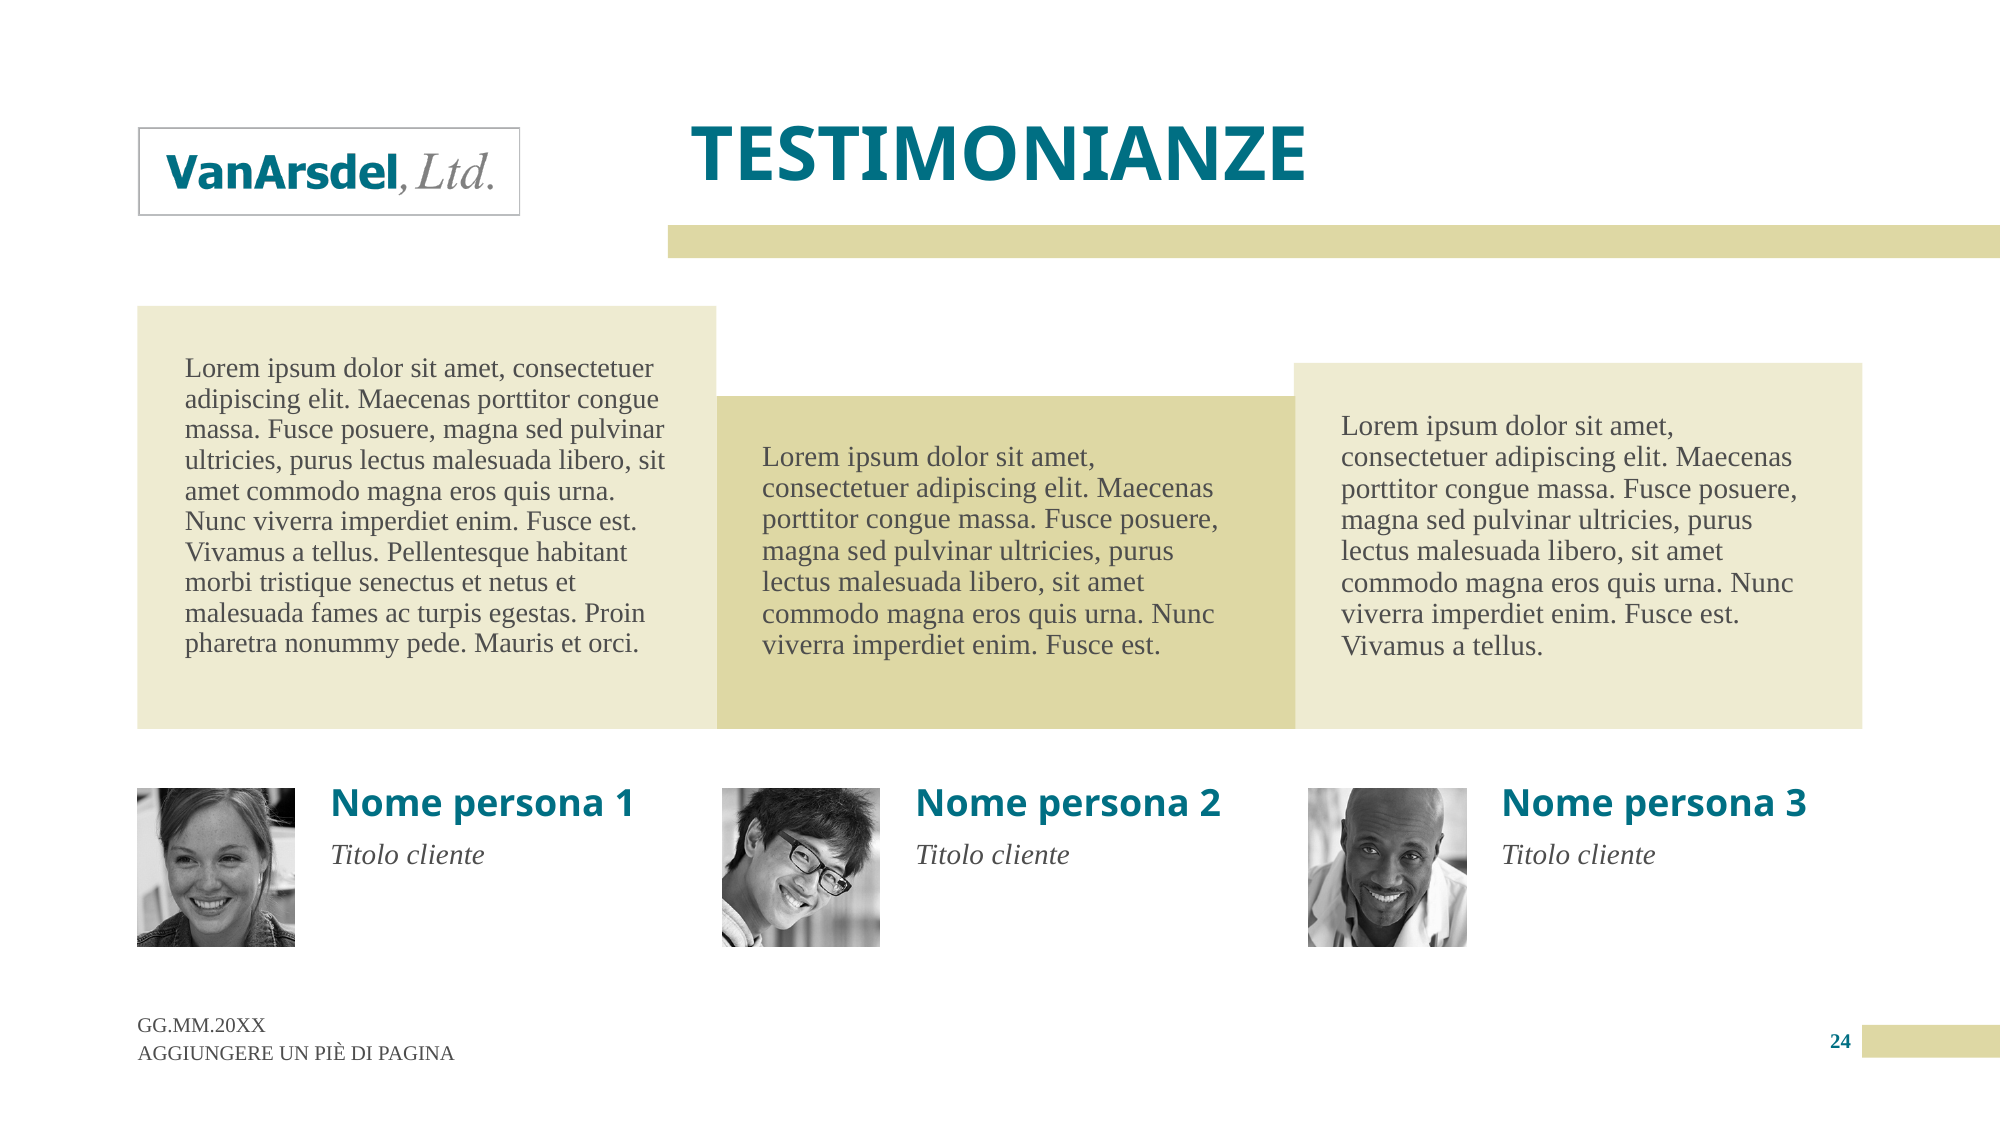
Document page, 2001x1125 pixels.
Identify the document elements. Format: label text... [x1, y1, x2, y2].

picture [1308, 788, 1467, 947]
list Titolo cliente [1486, 839, 1839, 880]
list Lorem ipsum dolor sit amet, consectetuer adipiscing elit. Maecenas porttitor congue massa. Fusce posuere, magna sed pulvinar ultricies, purus lectus malesuada libero, sit amet commodo magna eros quis urna. Nunc viverra imperdiet enim. Fusce est. Vivamus a tellus. Pellentesque habitant morbi tristique senectus et netus et malesuada fames ac turpis egestas. Proin pharetra nonummy pede. Mauris et orci. [137, 305, 717, 729]
slide_number GG.MM.20XX [137, 999, 588, 1037]
picture [137, 126, 521, 216]
title TESTIMONIANZE [534, 115, 1466, 216]
picture [722, 788, 880, 947]
list Nome persona 3 [1486, 776, 1839, 830]
list Titolo cliente [315, 839, 668, 880]
footer AGGIUNGERE UN PIÈ DI PAGINA [137, 1039, 588, 1077]
picture [137, 788, 295, 947]
list Lorem ipsum dolor sit amet, consectetuer adipiscing elit. Maecenas porttitor congue massa. Fusce posuere, magna sed pulvinar ultricies, purus lectus malesuada libero, sit amet commodo magna eros quis urna. Nunc viverra imperdiet enim. Fusce est. [714, 393, 1293, 729]
list Nome persona 1 [315, 776, 668, 830]
slide_number 24 [1818, 1027, 1863, 1065]
list Lorem ipsum dolor sit amet, consectetuer adipiscing elit. Maecenas porttitor congue massa. Fusce posuere, magna sed pulvinar ultricies, purus lectus malesuada libero, sit amet commodo magna eros quis urna. Nunc viverra imperdiet enim. Fusce est. Vivamus a tellus. [1293, 362, 1863, 729]
list Titolo cliente [900, 839, 1253, 880]
list Nome persona 2 [900, 776, 1253, 830]
